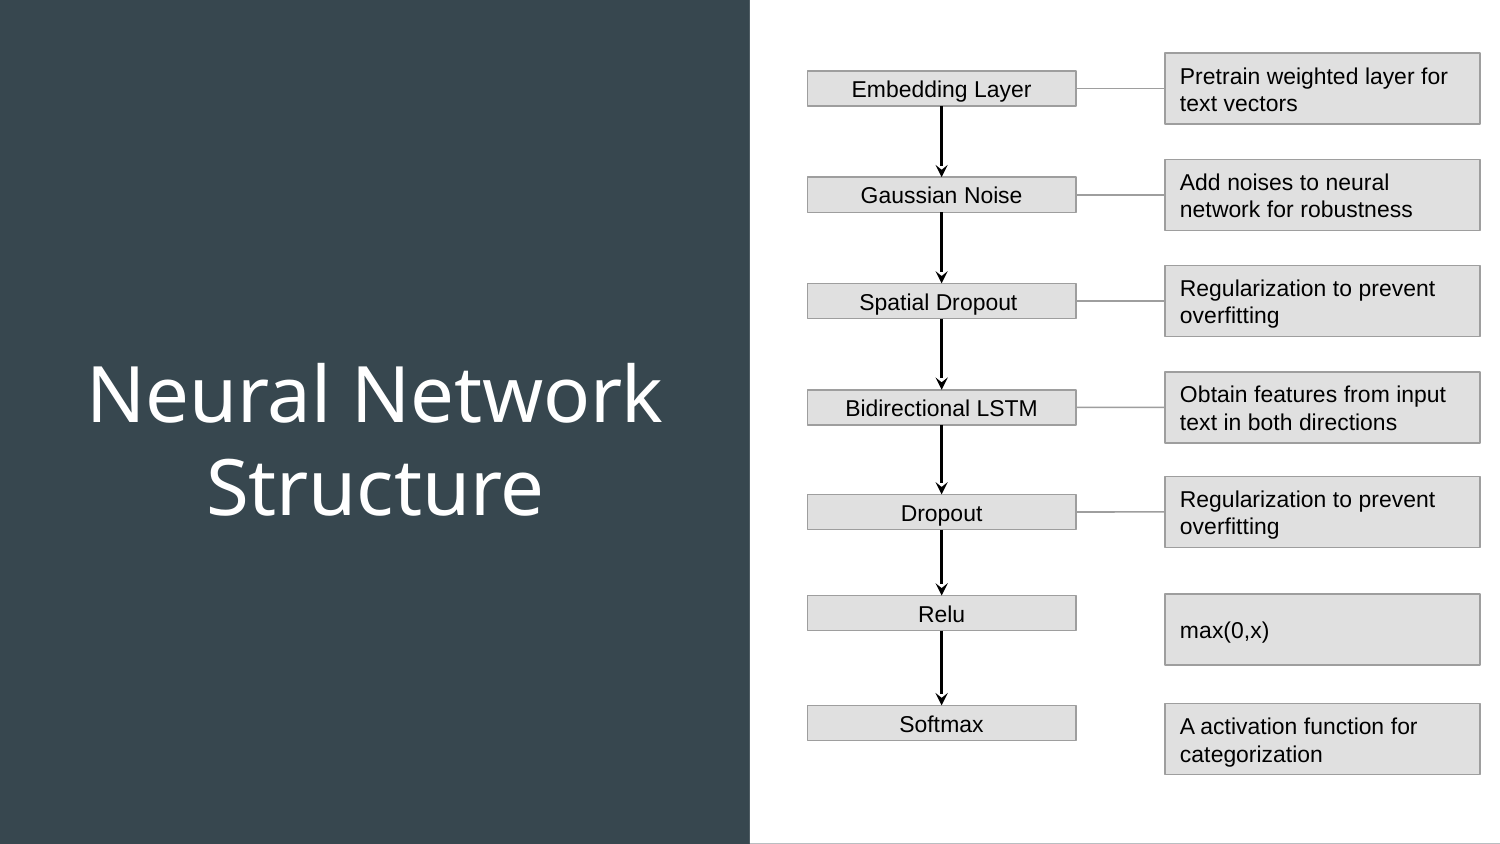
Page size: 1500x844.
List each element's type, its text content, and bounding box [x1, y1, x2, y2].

text_box Dropout [807, 494, 1076, 530]
text_box Pretrain weighted layer for text vectors [1164, 53, 1480, 125]
text_box Bidirectional LSTM [807, 389, 1076, 425]
text_box A activation function for categorization [1164, 703, 1480, 775]
text_box Regularization to prevent overfitting [1164, 265, 1480, 337]
text_box Regularization to prevent overfitting [1164, 476, 1480, 548]
text_box Embedding Layer [807, 70, 1076, 107]
text_box Add noises to neural network for robustness [1164, 159, 1480, 231]
text_box Spatial Dropout [807, 283, 1076, 319]
text_box Obtain features from input text in both directions [1164, 371, 1480, 443]
text_box Softmax [807, 705, 1076, 741]
text_box max(0,x) [1164, 593, 1480, 665]
text_box Gaussian Noise [807, 177, 1076, 213]
title Neural Network Structure [43, 265, 708, 547]
text_box Relu [807, 595, 1076, 631]
